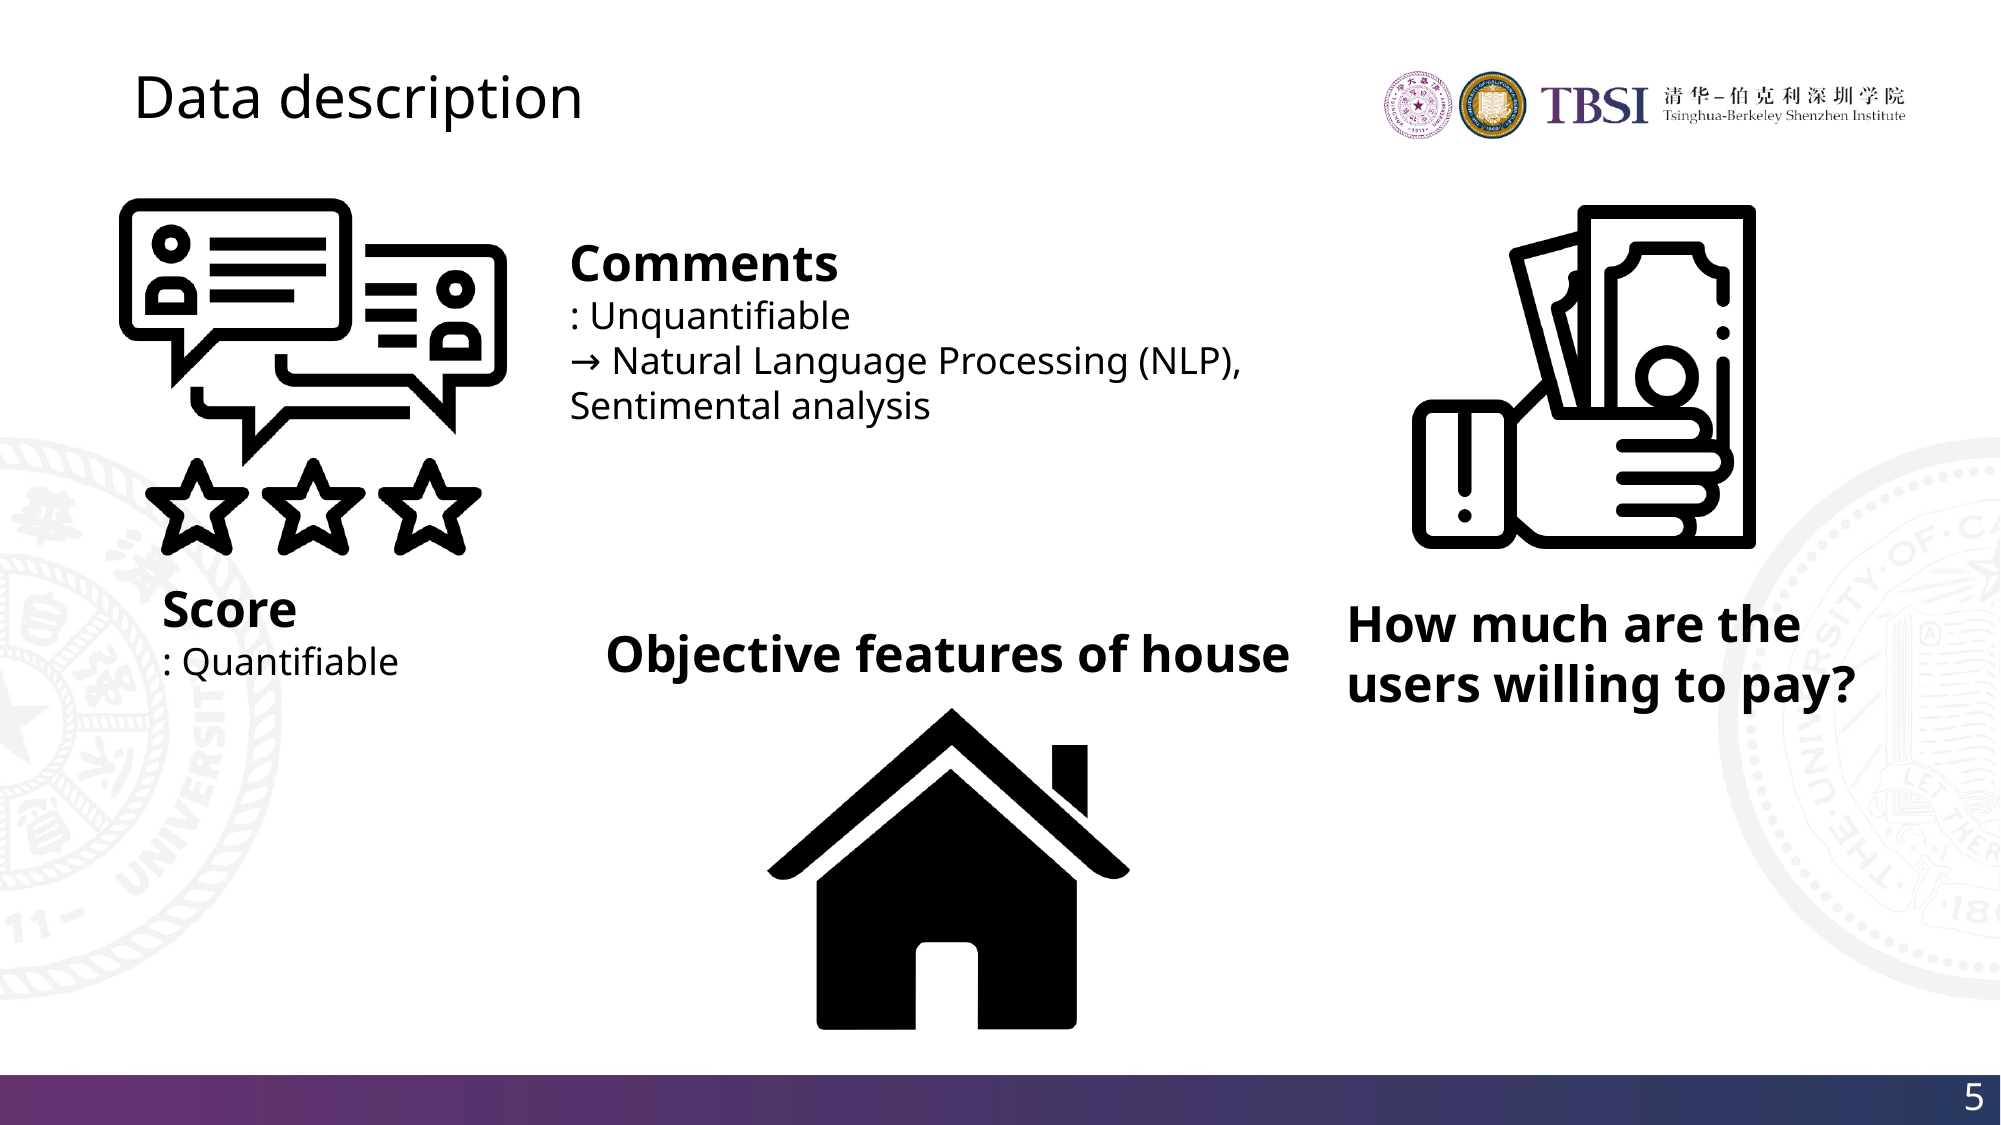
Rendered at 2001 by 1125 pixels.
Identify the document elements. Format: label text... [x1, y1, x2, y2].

title Data description [119, 71, 1322, 139]
text_box Objective features of house [590, 615, 1307, 691]
text_box Score : Quantifiable [147, 570, 866, 690]
text_box Comments : Unquantifiable → Natural Language Processing (NLP), Sentimental analysis [555, 224, 1273, 434]
text_box 5 [1549, 1065, 2000, 1125]
picture [0, 0, 2001, 1125]
text_box How much are the users willing to pay? [1331, 585, 1958, 720]
